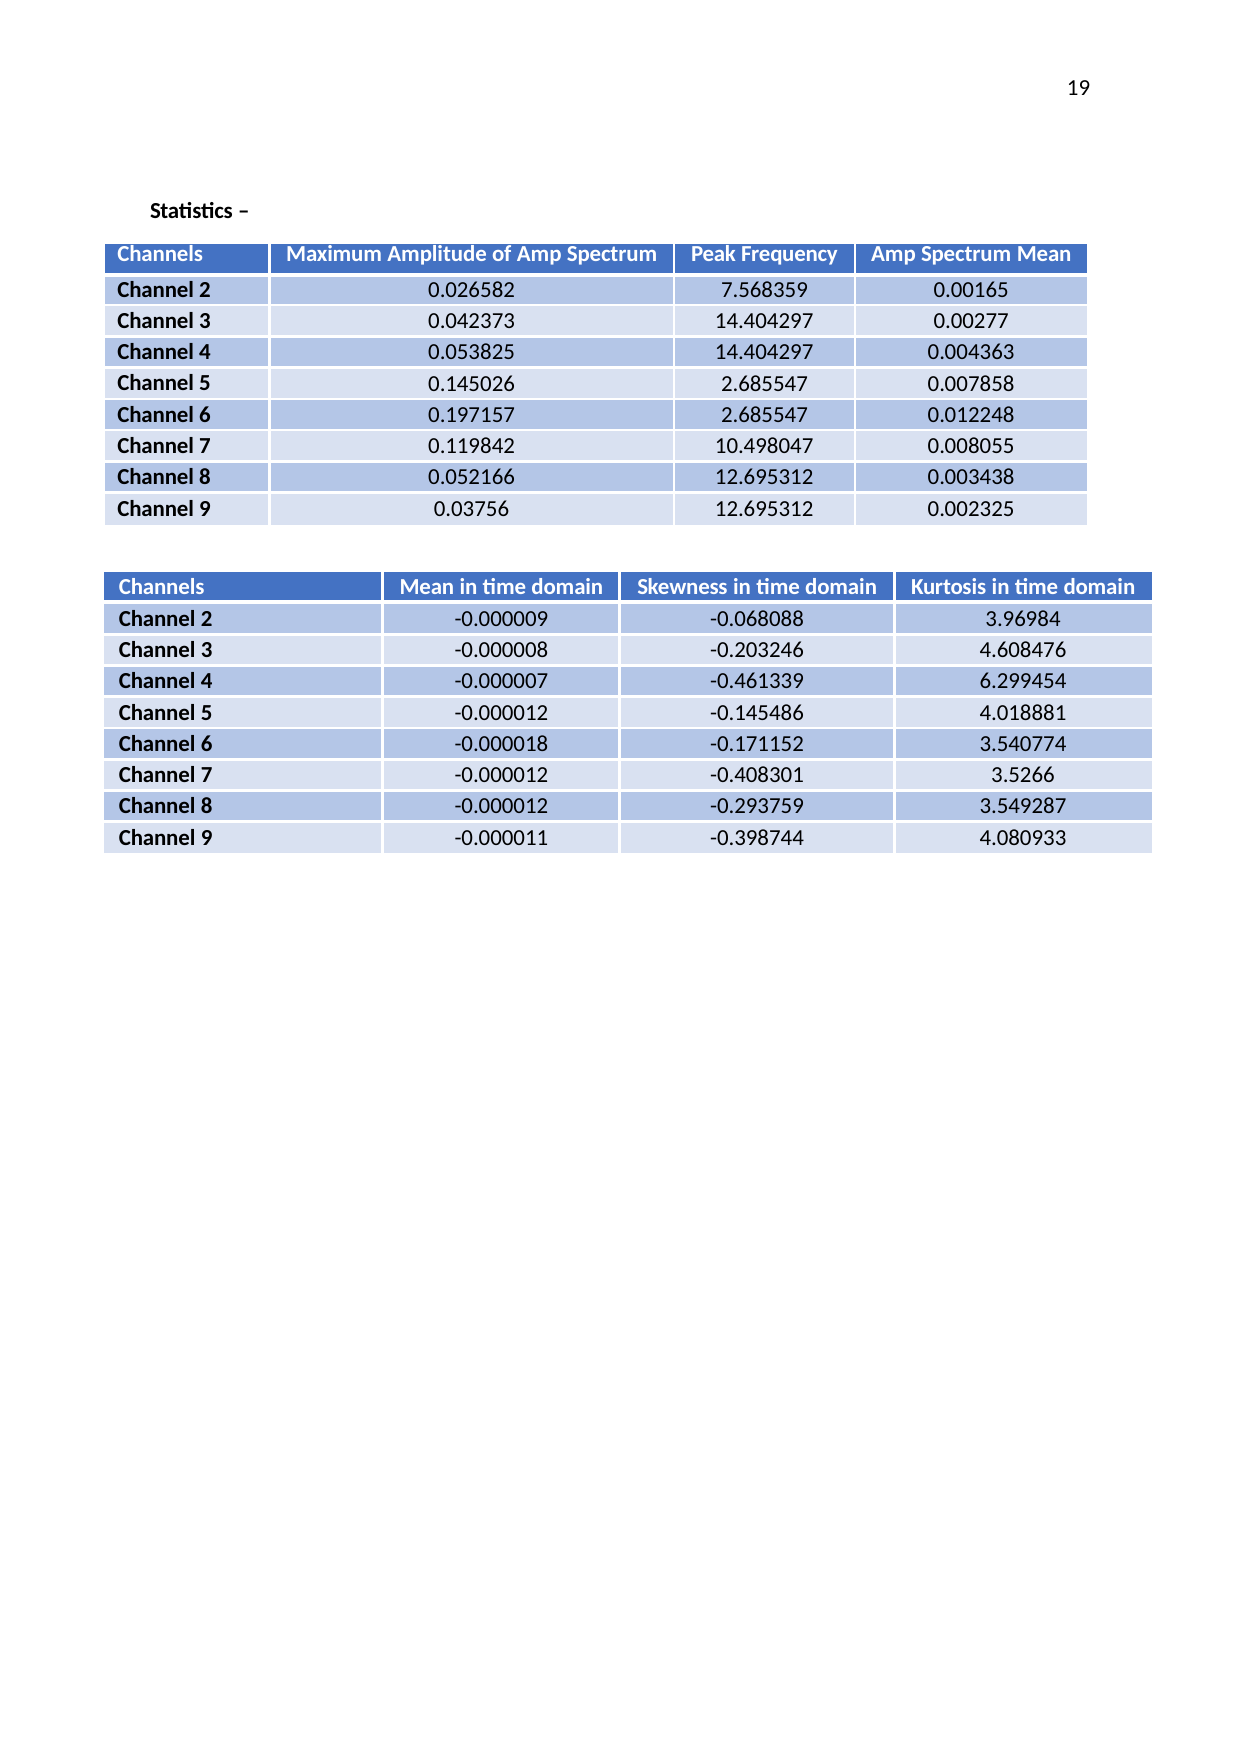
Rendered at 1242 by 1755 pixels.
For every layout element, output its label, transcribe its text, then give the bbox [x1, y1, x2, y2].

table_cell 14.404297 [675, 338, 854, 366]
table_cell 12.695312 [675, 494, 854, 525]
table_cell -0.000008 [384, 636, 618, 664]
table_cell 0.145026 [271, 369, 673, 398]
table_cell Channel 4 [105, 338, 268, 366]
table_cell 6.299454 [896, 667, 1152, 695]
table_cell -0.000009 [384, 604, 618, 633]
table_cell Channel 8 [104, 792, 381, 820]
table_cell Channel 4 [104, 667, 381, 695]
table_header Kurtosis in time domain [896, 572, 1152, 600]
table_cell 0.00165 [856, 277, 1087, 304]
table_cell 3.549287 [896, 792, 1152, 820]
table_cell 2.685547 [675, 369, 854, 398]
table_cell 4.080933 [896, 823, 1152, 853]
table_cell 0.053825 [271, 338, 673, 366]
table_cell Channel 2 [104, 604, 381, 633]
table_cell Channel 5 [104, 698, 381, 727]
table_cell Channel 6 [105, 400, 268, 429]
table_cell 4.608476 [896, 636, 1152, 664]
table_cell -0.461339 [621, 667, 893, 695]
table_header Channels [105, 244, 268, 273]
table_cell -0.000012 [384, 792, 618, 820]
text_box Statistics – [147, 194, 254, 224]
table_cell 0.012248 [856, 400, 1087, 429]
table_cell 0.042373 [271, 306, 673, 335]
table_cell -0.000007 [384, 667, 618, 695]
table_cell Channel 7 [105, 431, 268, 460]
table_cell 0.197157 [271, 400, 673, 429]
table_cell 0.119842 [271, 431, 673, 460]
table_cell 0.00277 [856, 306, 1087, 335]
table_cell -0.145486 [621, 698, 893, 727]
table_cell -0.408301 [621, 761, 893, 789]
table_cell Channel 5 [105, 369, 268, 398]
table_cell -0.068088 [621, 604, 893, 633]
table_cell -0.000012 [384, 761, 618, 789]
table_cell Channel 8 [105, 463, 268, 491]
table_cell Channel 3 [104, 636, 381, 664]
table_cell Channel 9 [105, 494, 268, 525]
table_cell 0.008055 [856, 431, 1087, 460]
table_cell Channel 7 [104, 761, 381, 789]
table_header Skewness in time domain [621, 572, 893, 600]
table_cell 0.007858 [856, 369, 1087, 398]
table_cell 10.498047 [675, 431, 854, 460]
table_header Amp Spectrum Mean [856, 244, 1087, 273]
table_cell 4.018881 [896, 698, 1152, 727]
table_cell 0.002325 [856, 494, 1087, 525]
table_cell Channel 9 [104, 823, 381, 853]
table_cell 3.5266 [896, 761, 1152, 789]
table_header Peak Frequency [675, 244, 854, 273]
table_cell -0.000018 [384, 729, 618, 758]
table_cell 3.96984 [896, 604, 1152, 633]
table_cell Channel 6 [104, 729, 381, 758]
table_cell 2.685547 [675, 400, 854, 429]
table_cell -0.203246 [621, 636, 893, 664]
text_box 19 [1064, 70, 1093, 101]
table_cell 14.404297 [675, 306, 854, 335]
table_cell 3.540774 [896, 729, 1152, 758]
table_cell -0.000012 [384, 698, 618, 727]
table_cell 7.568359 [675, 277, 854, 304]
table_cell 0.03756 [271, 494, 673, 525]
table_header Mean in time domain [384, 572, 618, 600]
table_cell 0.003438 [856, 463, 1087, 491]
table_cell -0.293759 [621, 792, 893, 820]
table_cell -0.171152 [621, 729, 893, 758]
table_header Maximum Amplitude of Amp Spectrum [271, 244, 673, 273]
table_cell 0.004363 [856, 338, 1087, 366]
table_cell 0.052166 [271, 463, 673, 491]
table_cell 0.026582 [271, 277, 673, 304]
table_cell Channel 2 [105, 277, 268, 304]
table_cell -0.000011 [384, 823, 618, 853]
table_cell -0.398744 [621, 823, 893, 853]
table_cell 12.695312 [675, 463, 854, 491]
table_cell Channel 3 [105, 306, 268, 335]
table_header Channels [104, 572, 381, 600]
